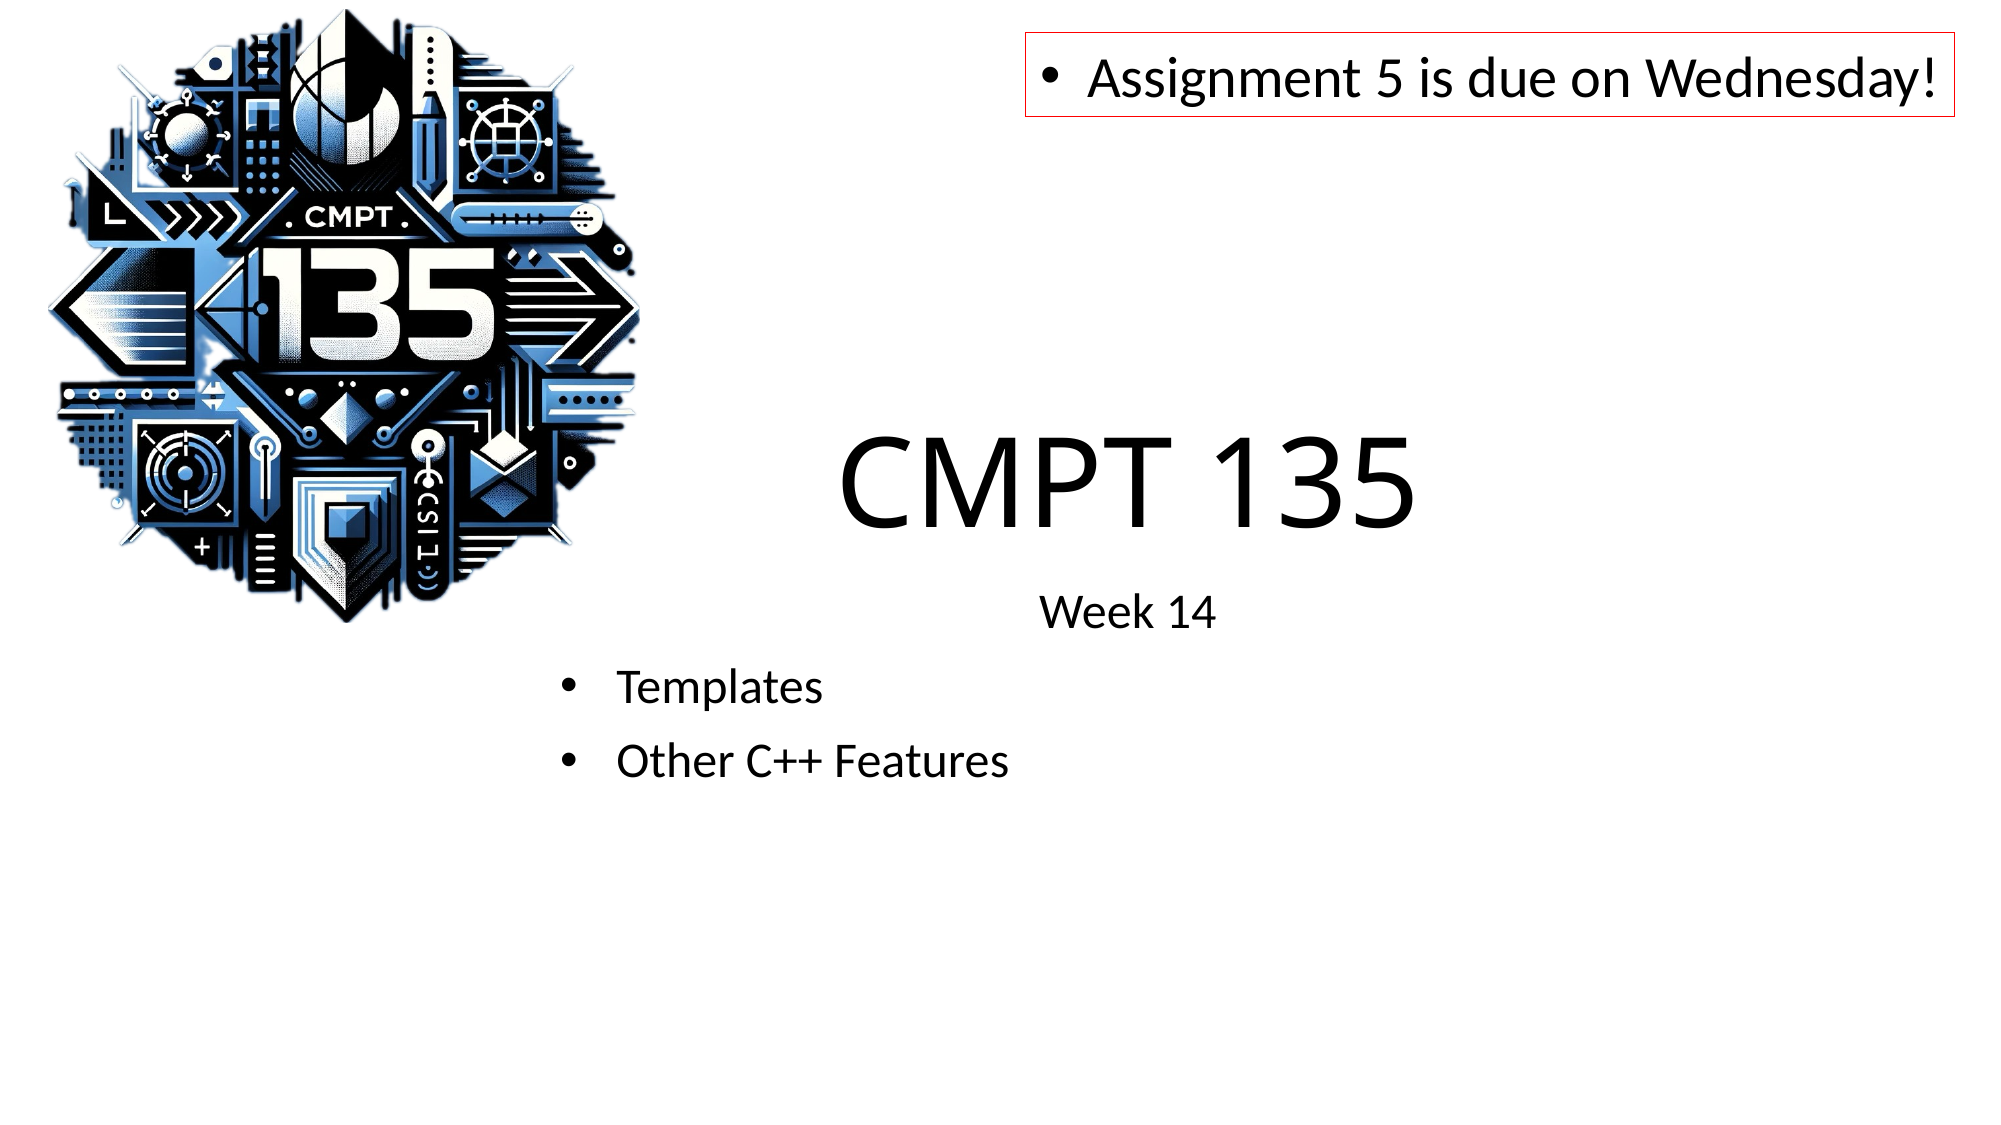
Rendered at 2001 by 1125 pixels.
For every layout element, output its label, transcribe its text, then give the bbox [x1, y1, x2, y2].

text_box Assignment 5 is due on Wednesday! [1025, 32, 1955, 117]
picture [48, 9, 640, 623]
subtitle Week 14 Templates Other C++ Features [545, 577, 1711, 850]
title CMPT 135 [640, 170, 1878, 563]
